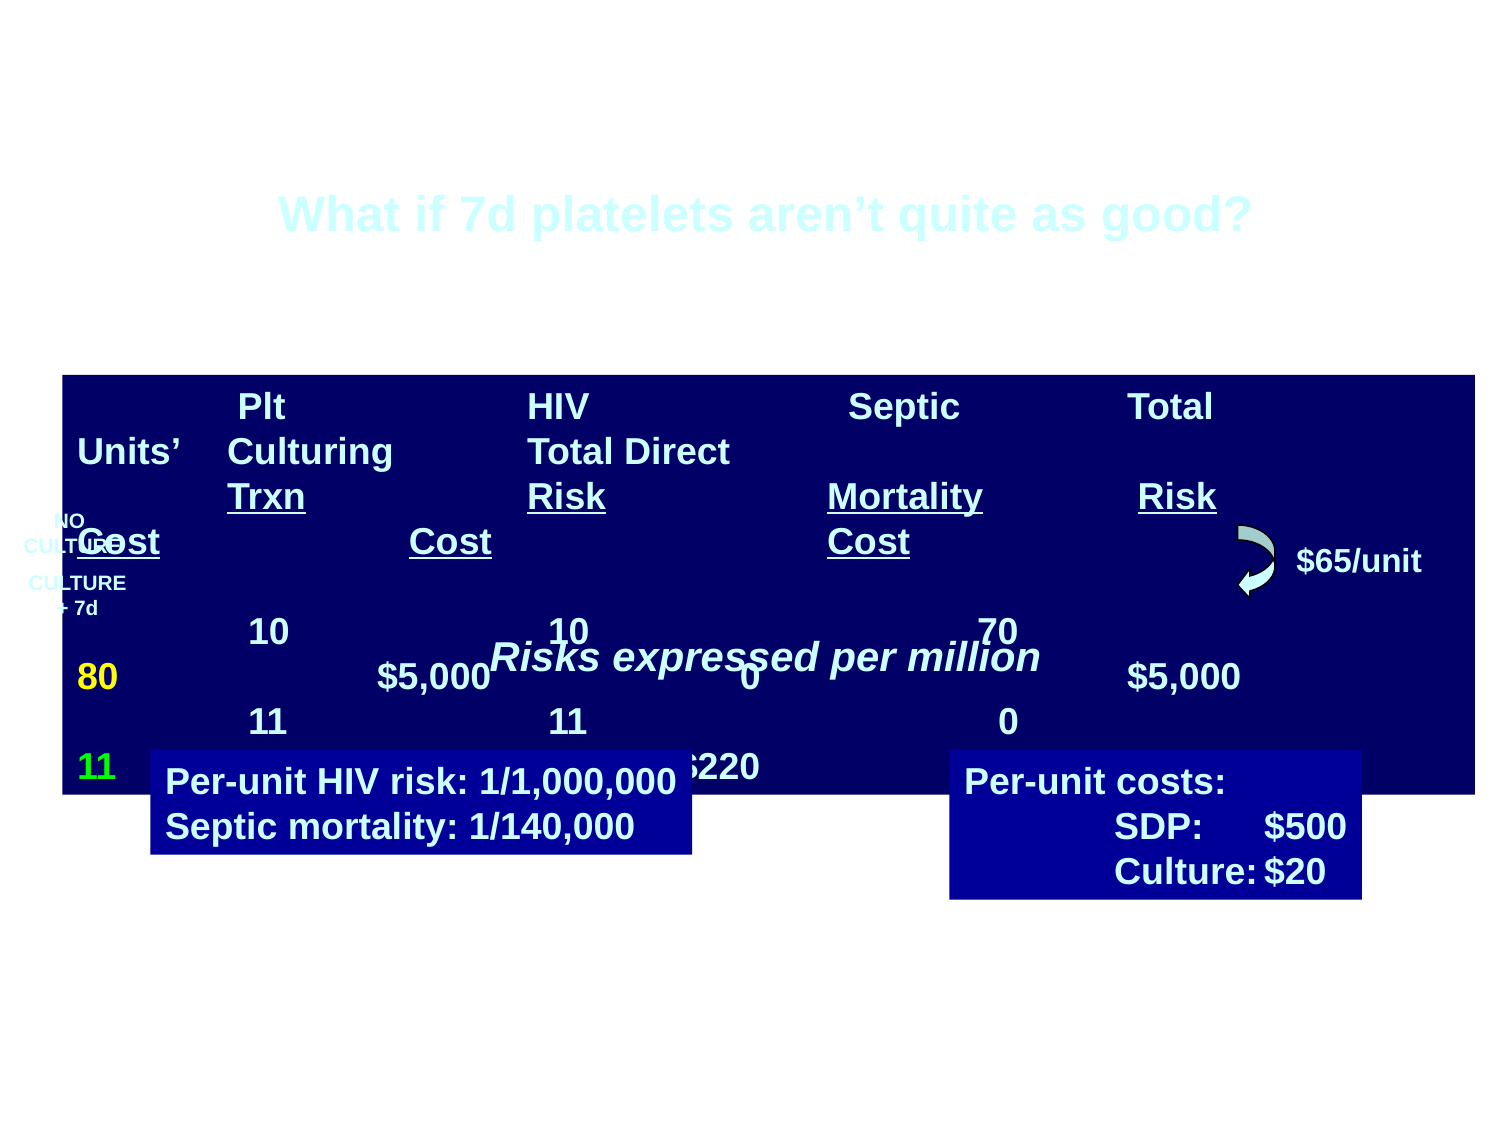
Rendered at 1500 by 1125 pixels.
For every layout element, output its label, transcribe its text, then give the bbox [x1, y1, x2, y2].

text_box Per-unit HIV risk: 1/1,000,000 Septic mortality: 1/140,000 [150, 749, 693, 855]
text_box Risks expressed per million [474, 622, 1056, 688]
text_box [1237, 524, 1276, 599]
text_box Plt HIV Septic Total Units’ Culturing Total Direct Trxn Risk Mortality Risk Cost Cost Cost 10 10 70 80 $5,000 0 $5,000 11 11 0 11 $5,500 $220 $5,720 [62, 374, 1475, 795]
text_box NO CULTURE [8, 499, 137, 565]
text_box CULTURE + 7d [13, 562, 142, 628]
text_box What if 7d platelets aren’t quite as good? [162, 173, 1384, 249]
text_box Per-unit costs: SDP: $500 Culture: $20 [949, 749, 1362, 900]
text_box $65/unit [1281, 532, 1437, 587]
